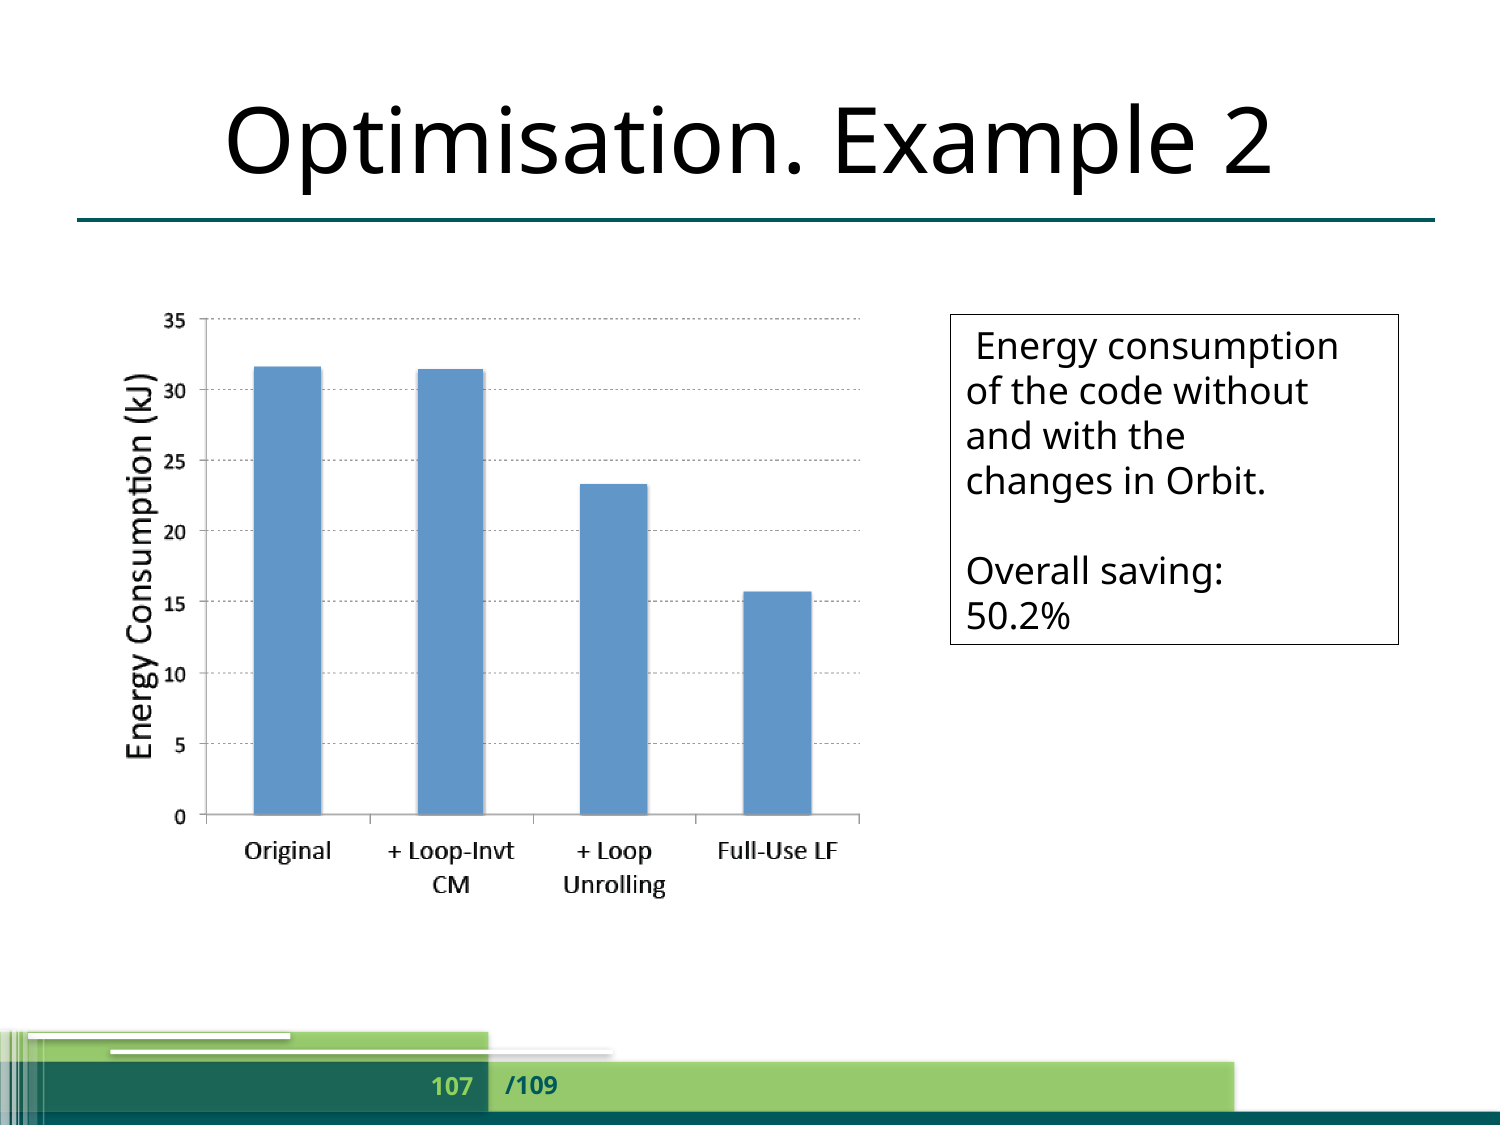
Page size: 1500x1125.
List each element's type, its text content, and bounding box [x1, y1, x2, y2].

text_box Energy consumption of the code without and with the changes in Orbit. Overall saving: 50.2% [984, 314, 1399, 645]
picture [29, 266, 980, 933]
slide_number 107 [383, 1057, 489, 1118]
footer /109 [490, 1056, 1235, 1117]
title Optimisation. Example 2 [75, 66, 1425, 209]
